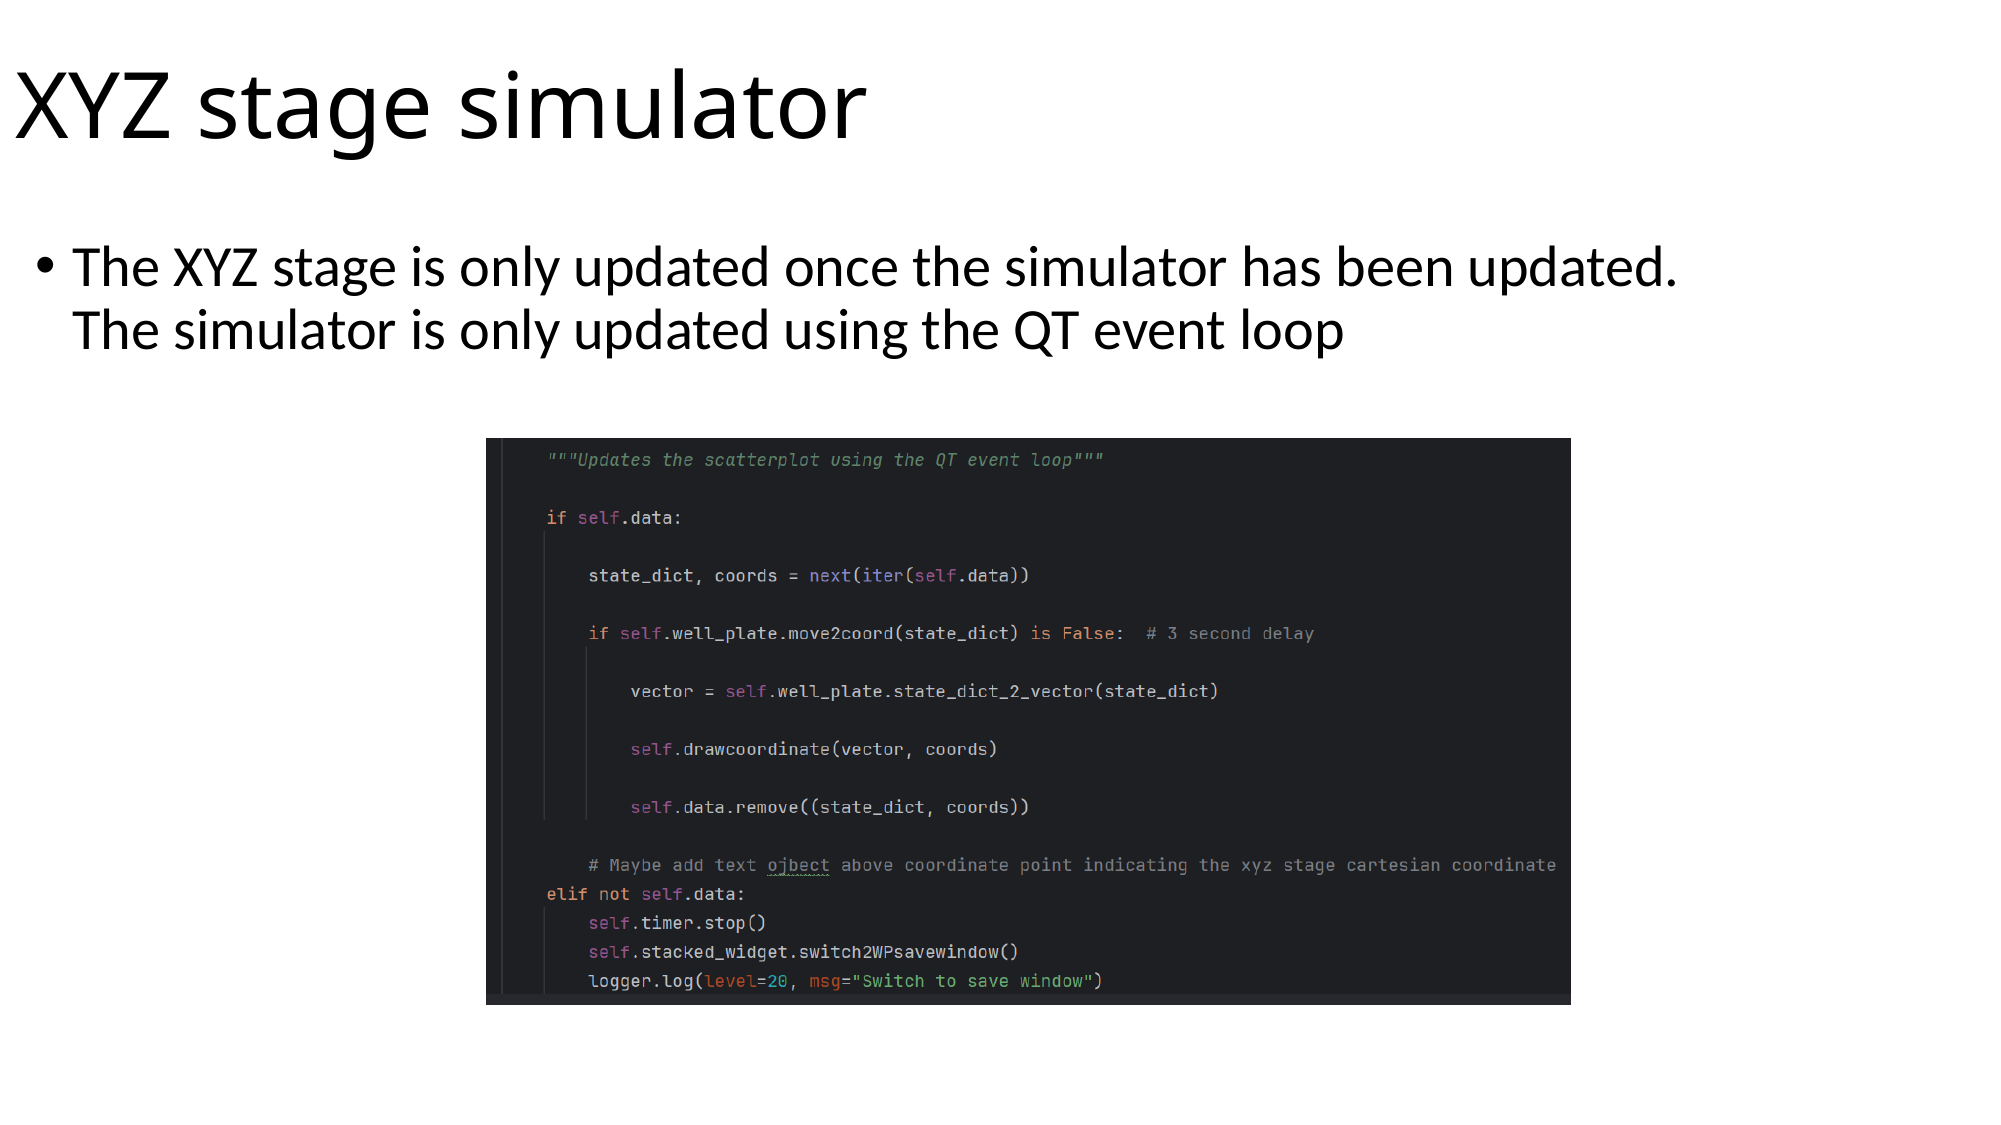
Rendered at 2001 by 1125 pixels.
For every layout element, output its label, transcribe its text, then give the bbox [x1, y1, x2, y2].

list The XYZ stage is only updated once the simulator has been updated. The simulator is only updated using the QT event loop [20, 229, 1745, 943]
title XYZ stage simulator [0, 0, 1726, 218]
picture [486, 438, 1571, 1005]
